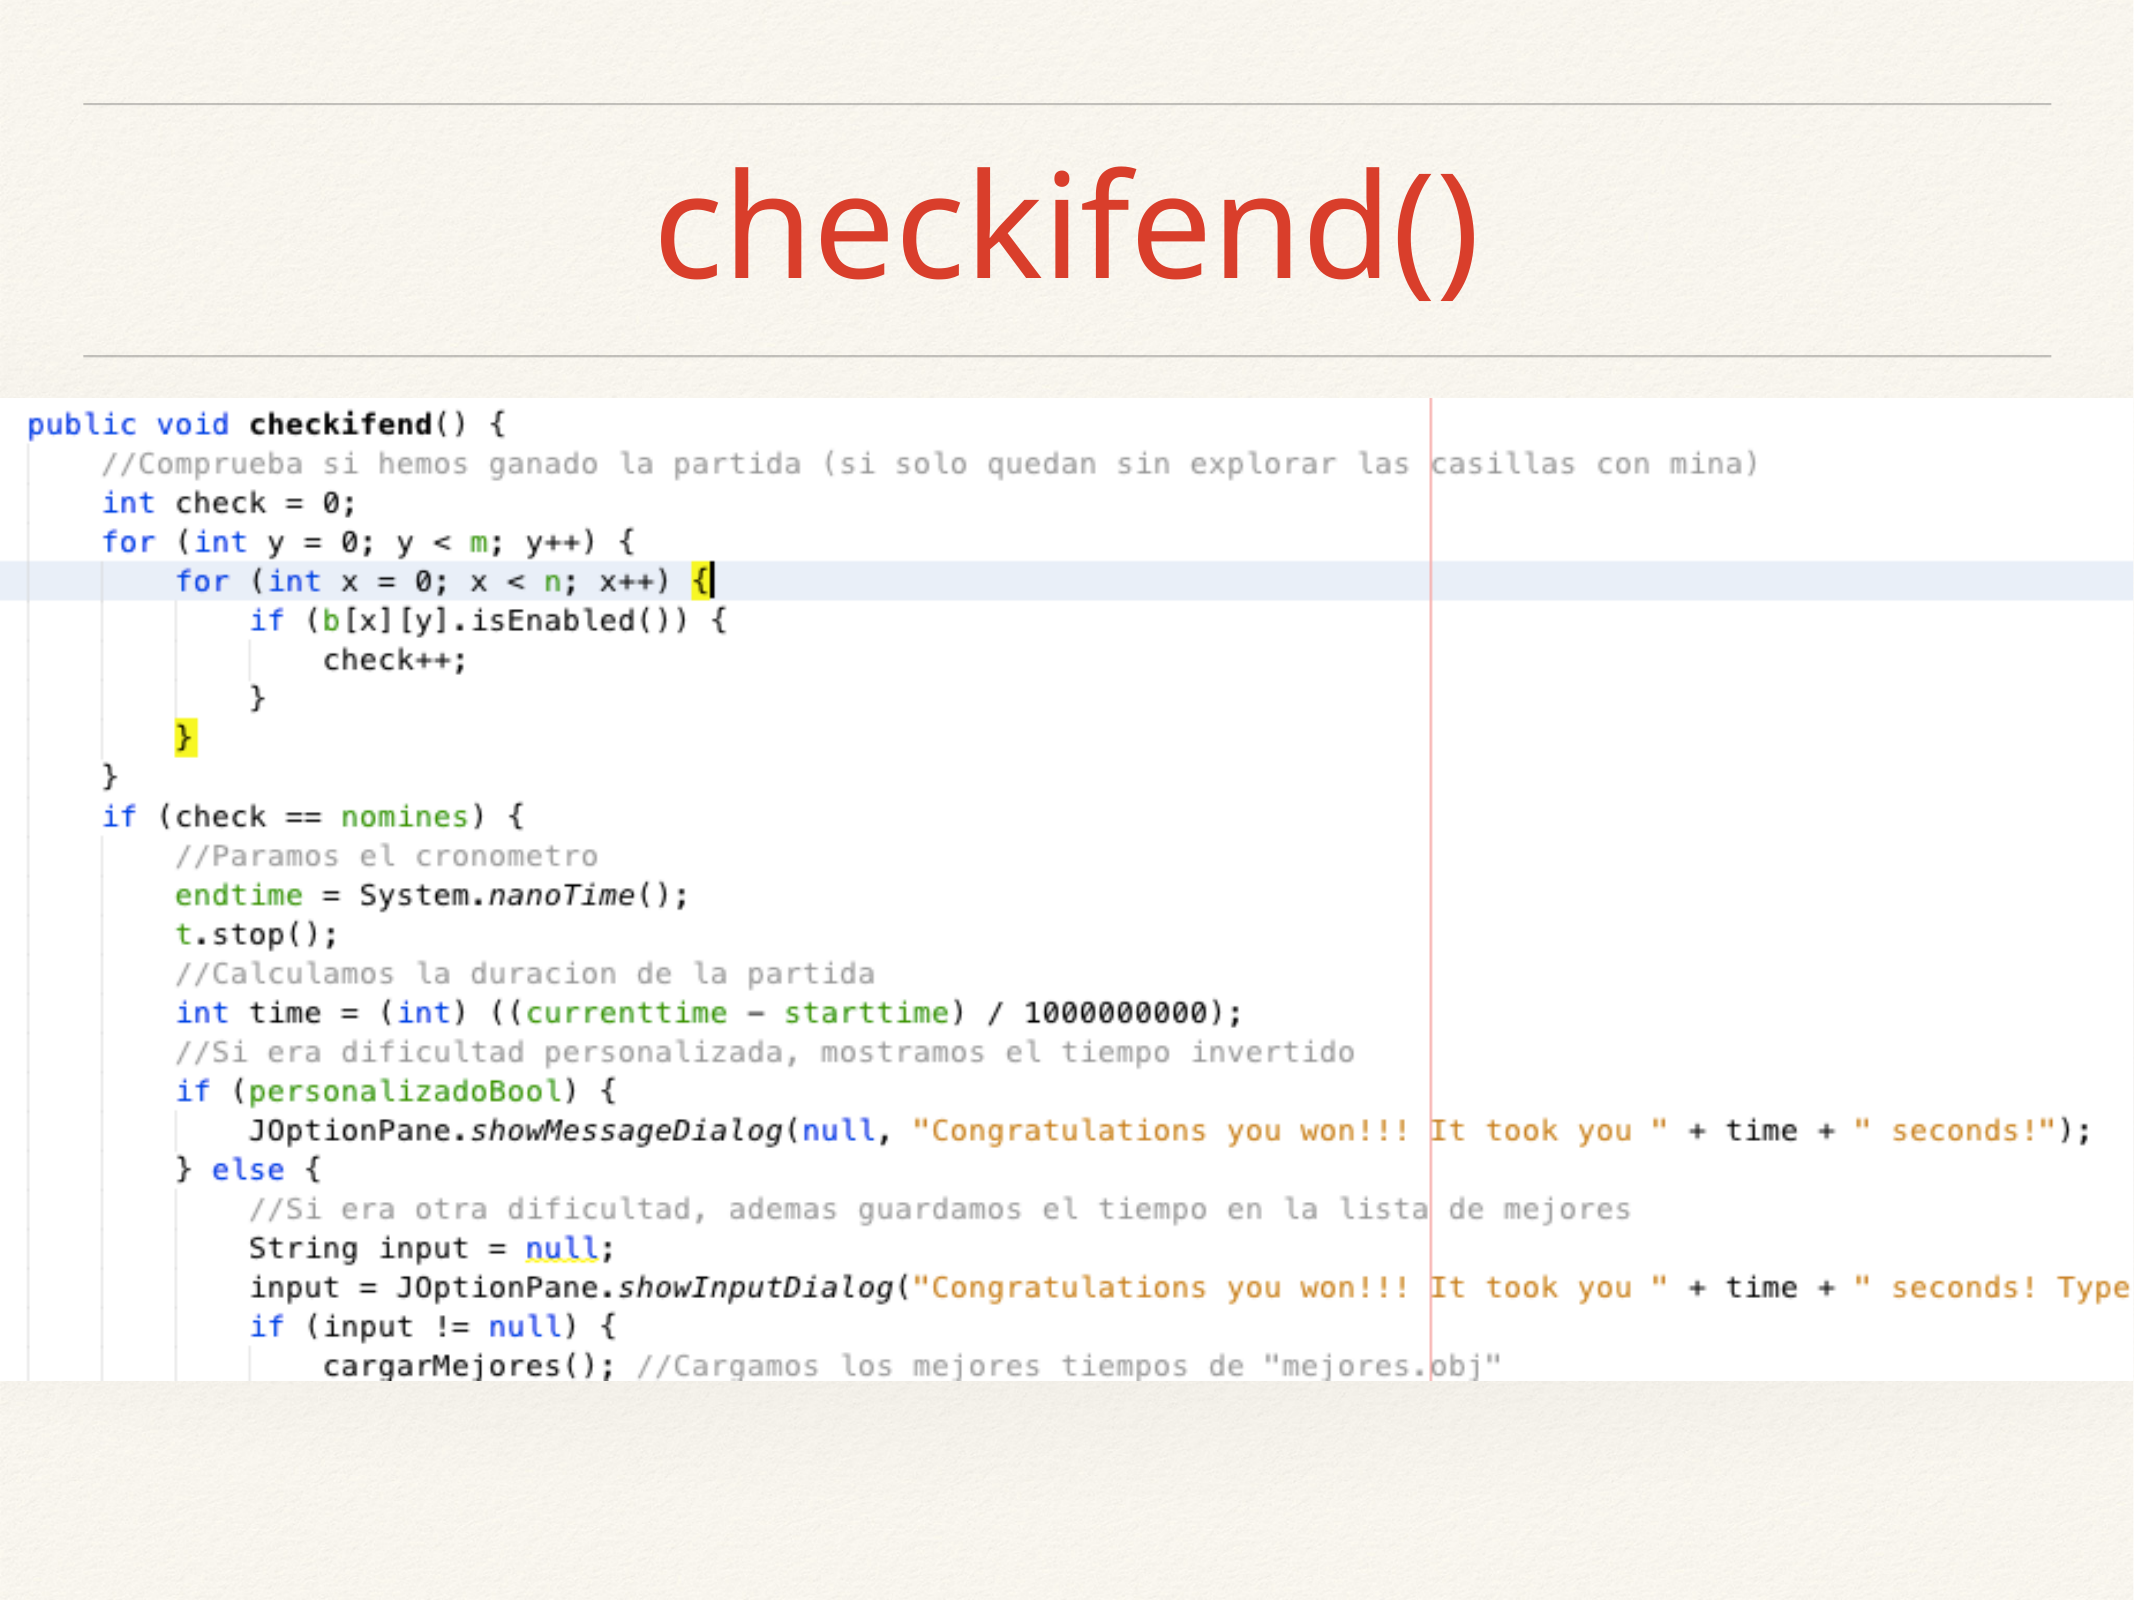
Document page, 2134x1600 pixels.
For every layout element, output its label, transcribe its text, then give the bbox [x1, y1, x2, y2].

title checkifend() [82, 130, 2051, 332]
picture [0, 0, 2134, 1600]
